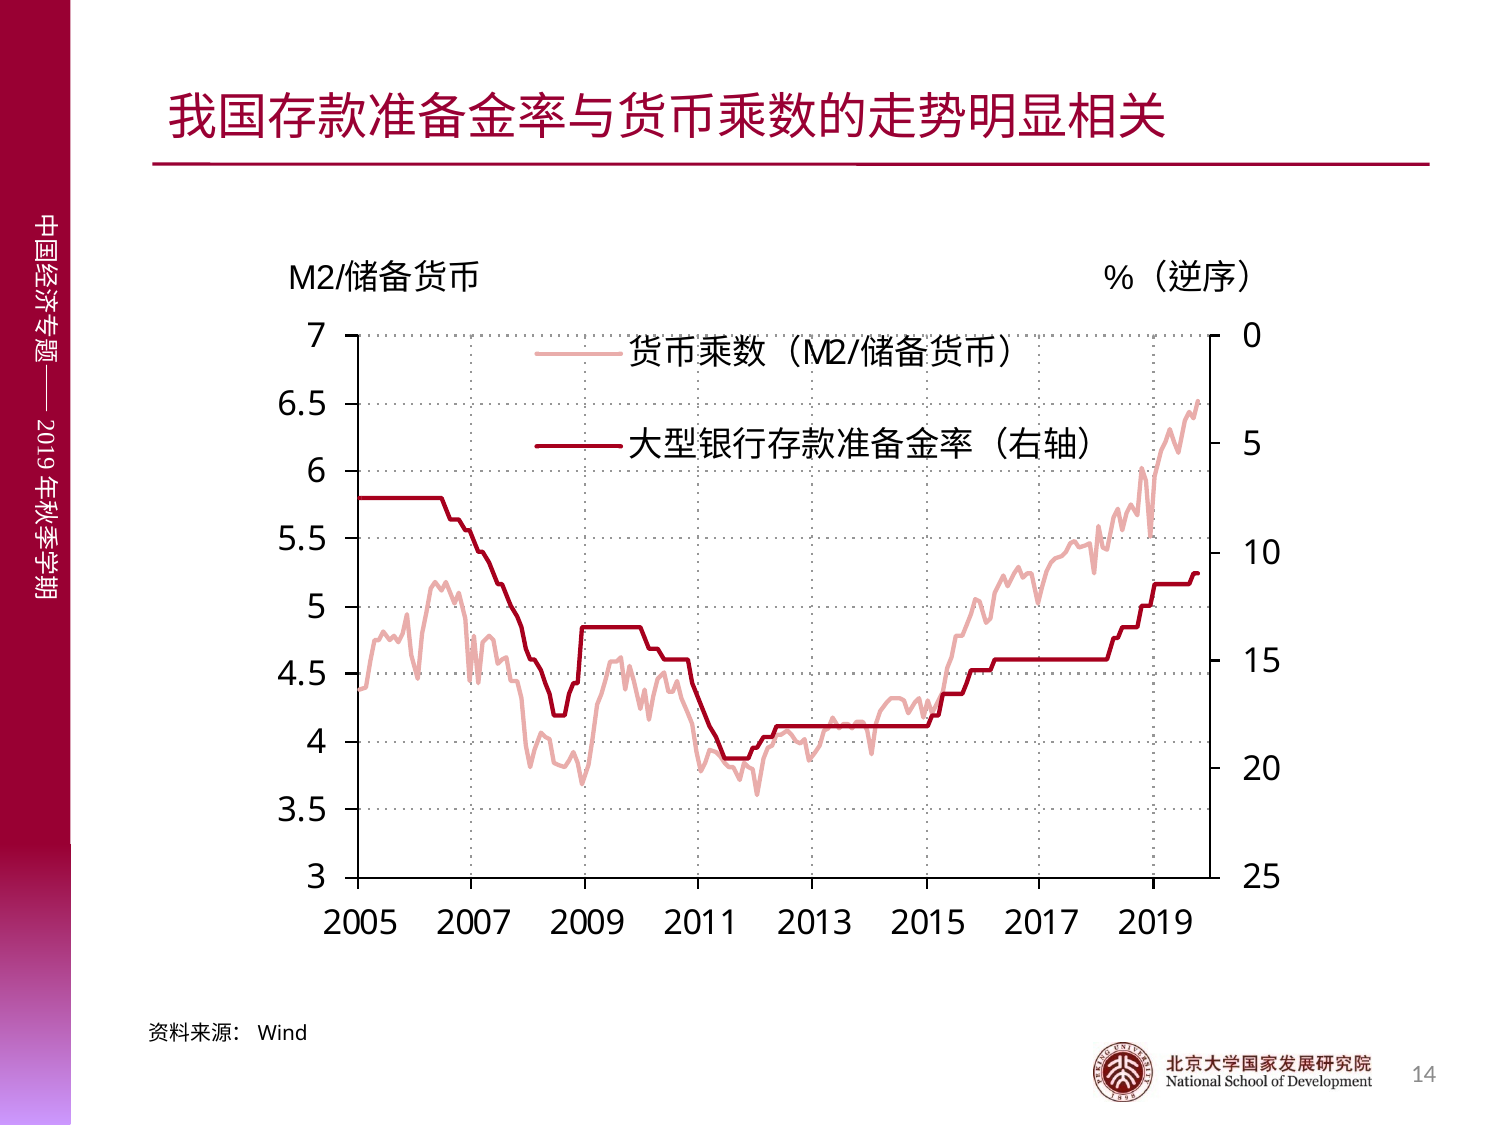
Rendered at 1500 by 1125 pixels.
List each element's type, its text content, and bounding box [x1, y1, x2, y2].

title 我国存款准备金率与货币乘数的走势明显相关 [152, 0, 1426, 153]
picture [1093, 1042, 1101, 1102]
slide_number 14 [1101, 1042, 1452, 1103]
picture [270, 237, 1307, 946]
text_box 资料来源：Wind [148, 1019, 727, 1045]
